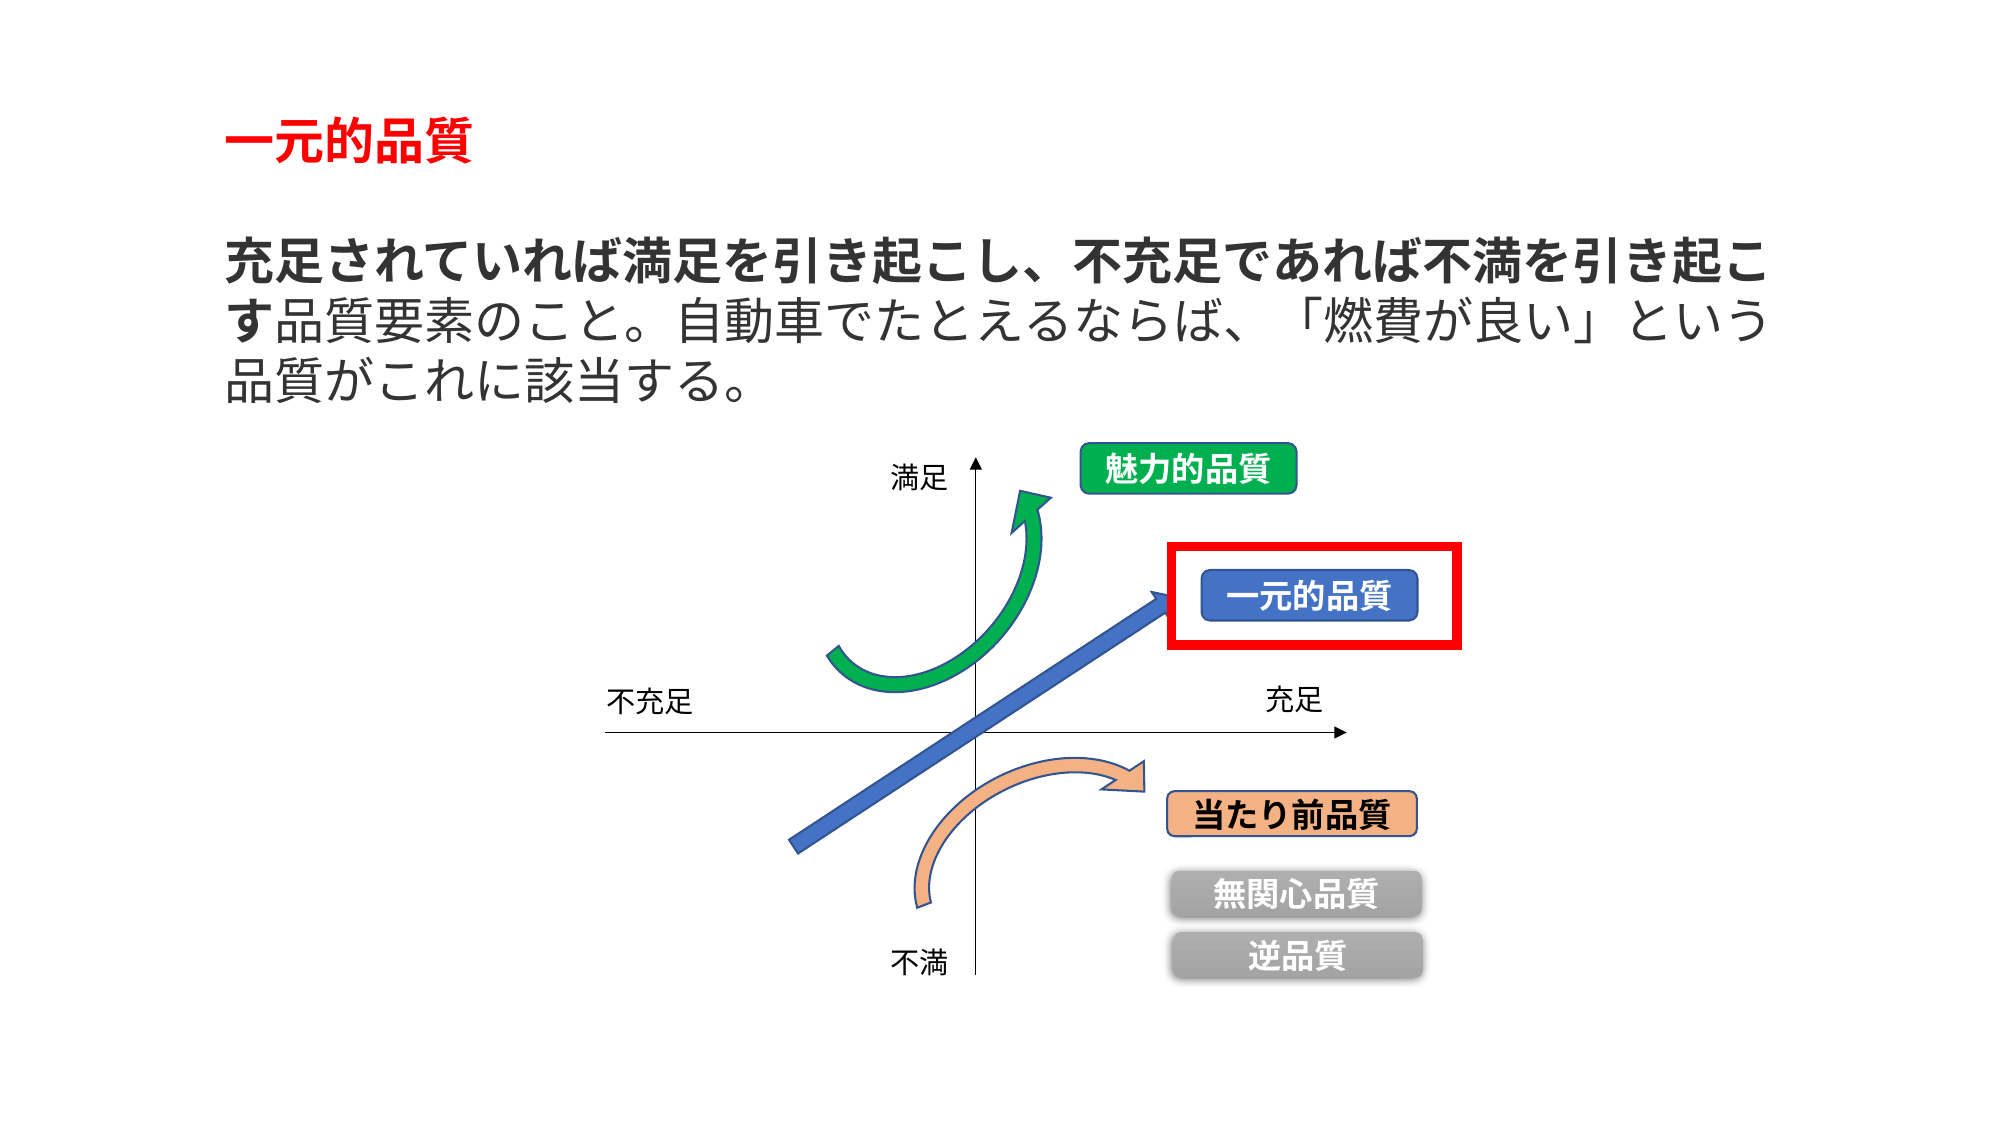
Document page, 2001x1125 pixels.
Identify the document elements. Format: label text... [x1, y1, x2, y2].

text_box 無関心品質 [1171, 870, 1422, 916]
text_box [976, 590, 1171, 732]
text_box [976, 756, 1146, 810]
text_box 不充足 [591, 676, 718, 726]
text_box [1171, 546, 1458, 646]
text_box [913, 789, 975, 910]
text_box [976, 733, 984, 739]
text_box 当たり前品質 [1166, 790, 1419, 838]
text_box 充足 [1250, 673, 1356, 724]
text_box 魅力的品質 [1079, 442, 1298, 495]
text_box [976, 489, 1054, 663]
text_box [825, 641, 975, 694]
text_box [787, 733, 975, 855]
text_box 逆品質 [1173, 932, 1424, 978]
text_box [951, 716, 975, 732]
text_box 一元的品質 充足されていれば満足を引き起こし、不充足であれば不満を引き起こす品質要素のこと。自動車でたとえるならば、「燃費が良い」という品質がこれに該当する。 [209, 102, 1833, 417]
text_box 満足 [875, 452, 981, 502]
text_box 不満 [875, 937, 981, 987]
